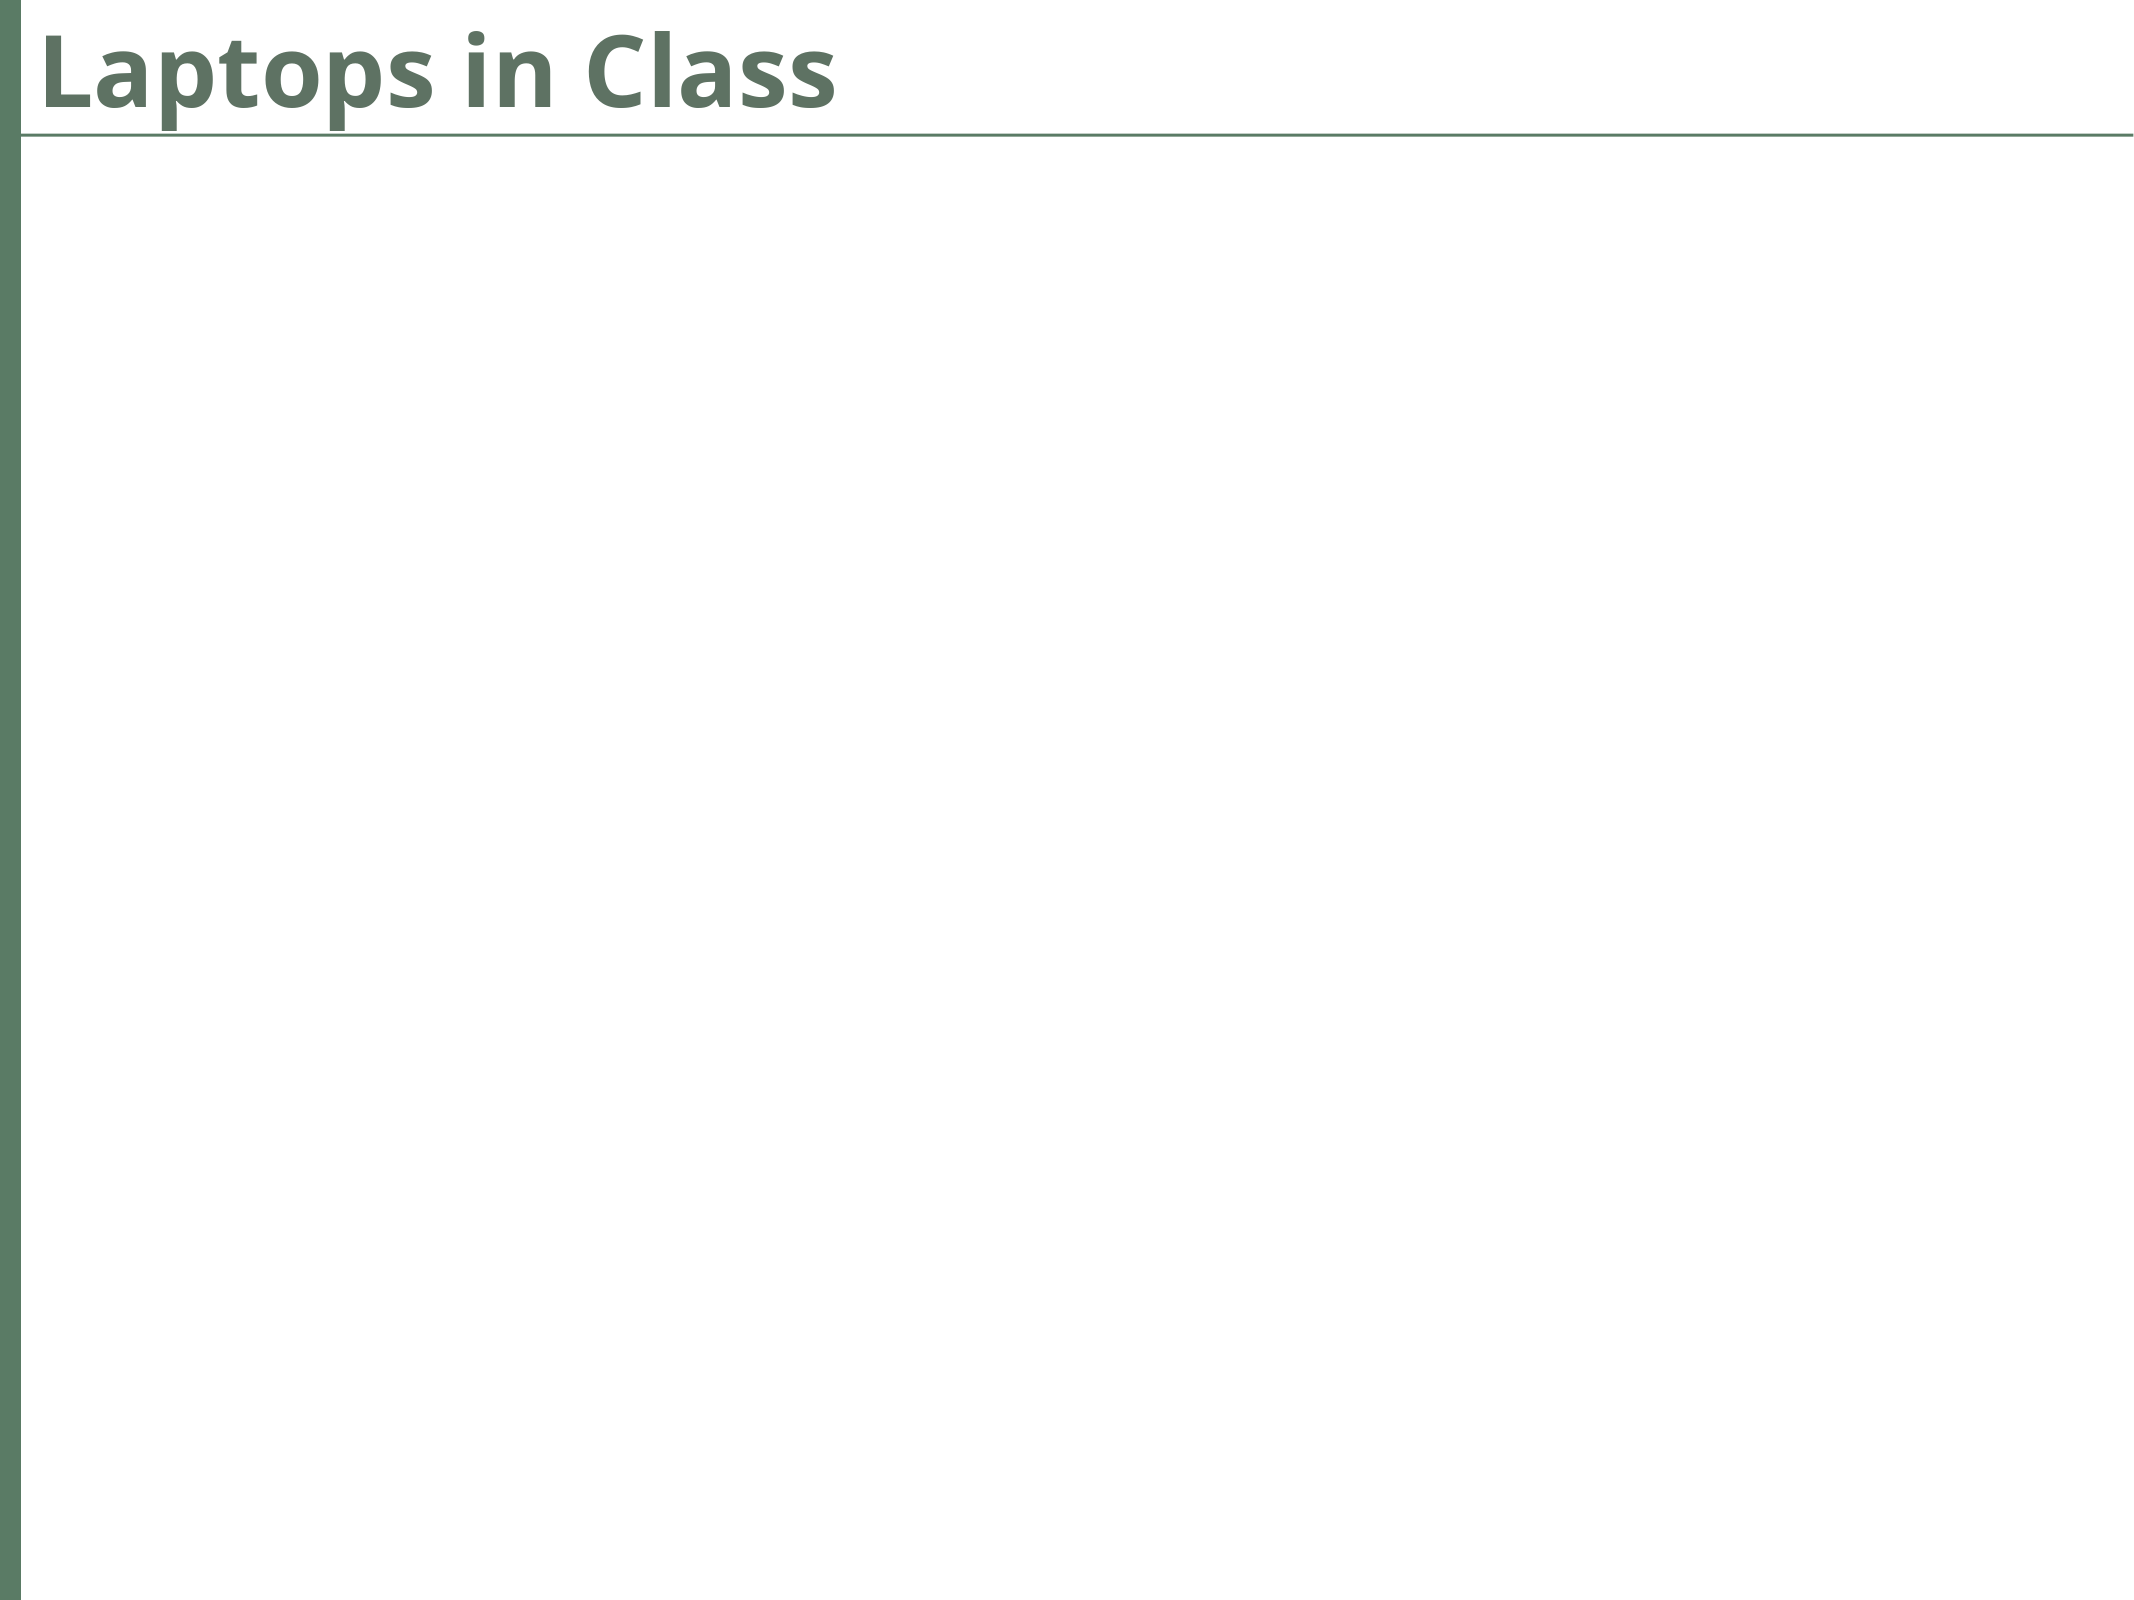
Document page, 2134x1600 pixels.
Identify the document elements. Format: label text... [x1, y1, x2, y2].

title Laptops in Class [29, 0, 2111, 136]
